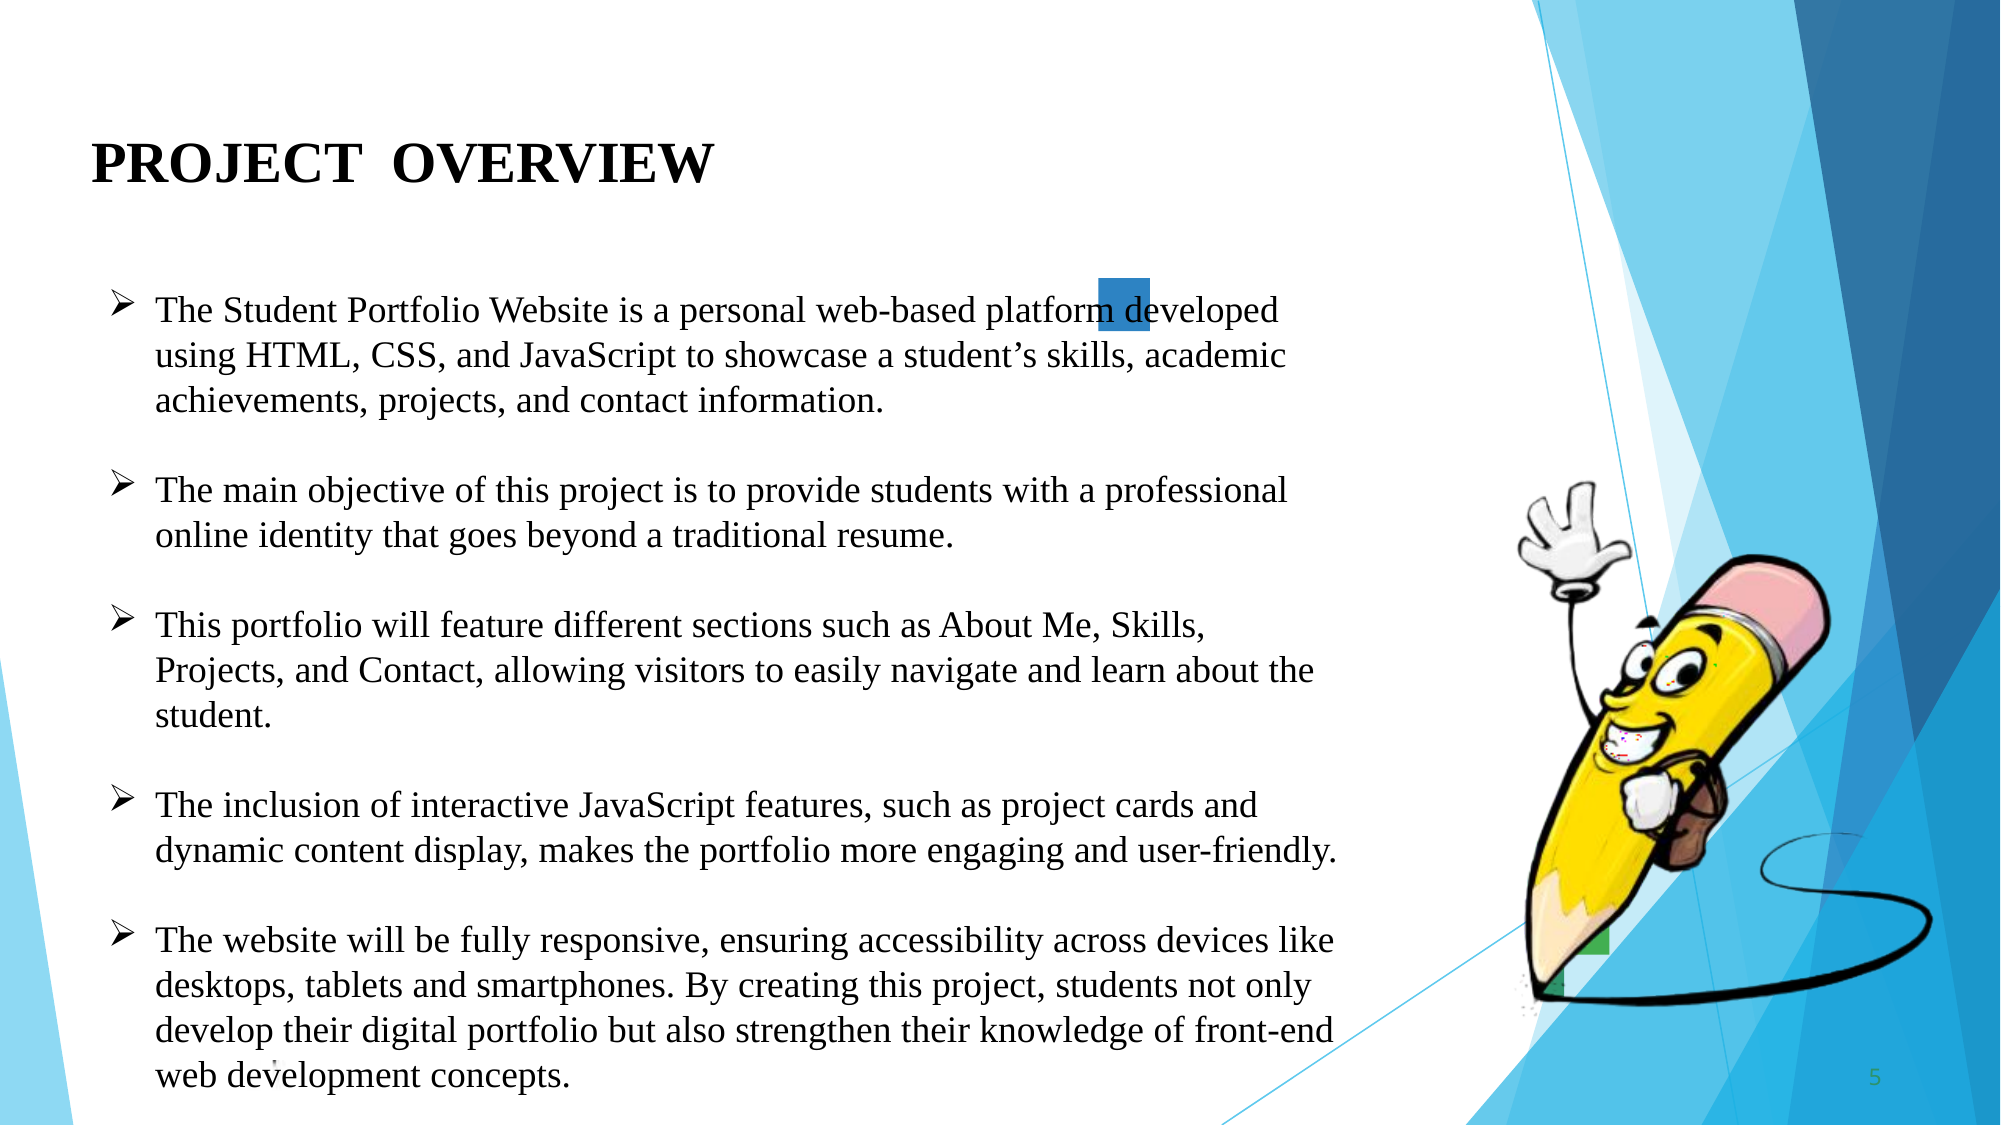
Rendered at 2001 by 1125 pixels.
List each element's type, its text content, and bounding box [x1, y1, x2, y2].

title PROJECT OVERVIEW [91, 121, 825, 313]
text_box The Student Portfolio Website is a personal web-based platform developed using HTML, CSS, and JavaScript to showcase a student’s skills, academic achievements, projects, and contact information. The main objective of this project is to provide students with a professional online identity that goes beyond a traditional resume. This portfolio will feature different sections such as About Me, Skills, Projects, and Contact, allowing visitors to easily navigate and learn about the student. The inclusion of interactive JavaScript features, such as project cards and dynamic content display, makes the portfolio more engaging and user-friendly. The website will be fully responsive, ensuring accessibility across devices like desktops, tablets and smartphones. By creating this project, students not only develop their digital portfolio but also strengthen their knowledge of front-end web development concepts. [93, 278, 1356, 1125]
picture [110, 1060, 463, 1094]
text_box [1420, 434, 2000, 1060]
slide_number 5 [1862, 1068, 1888, 1125]
